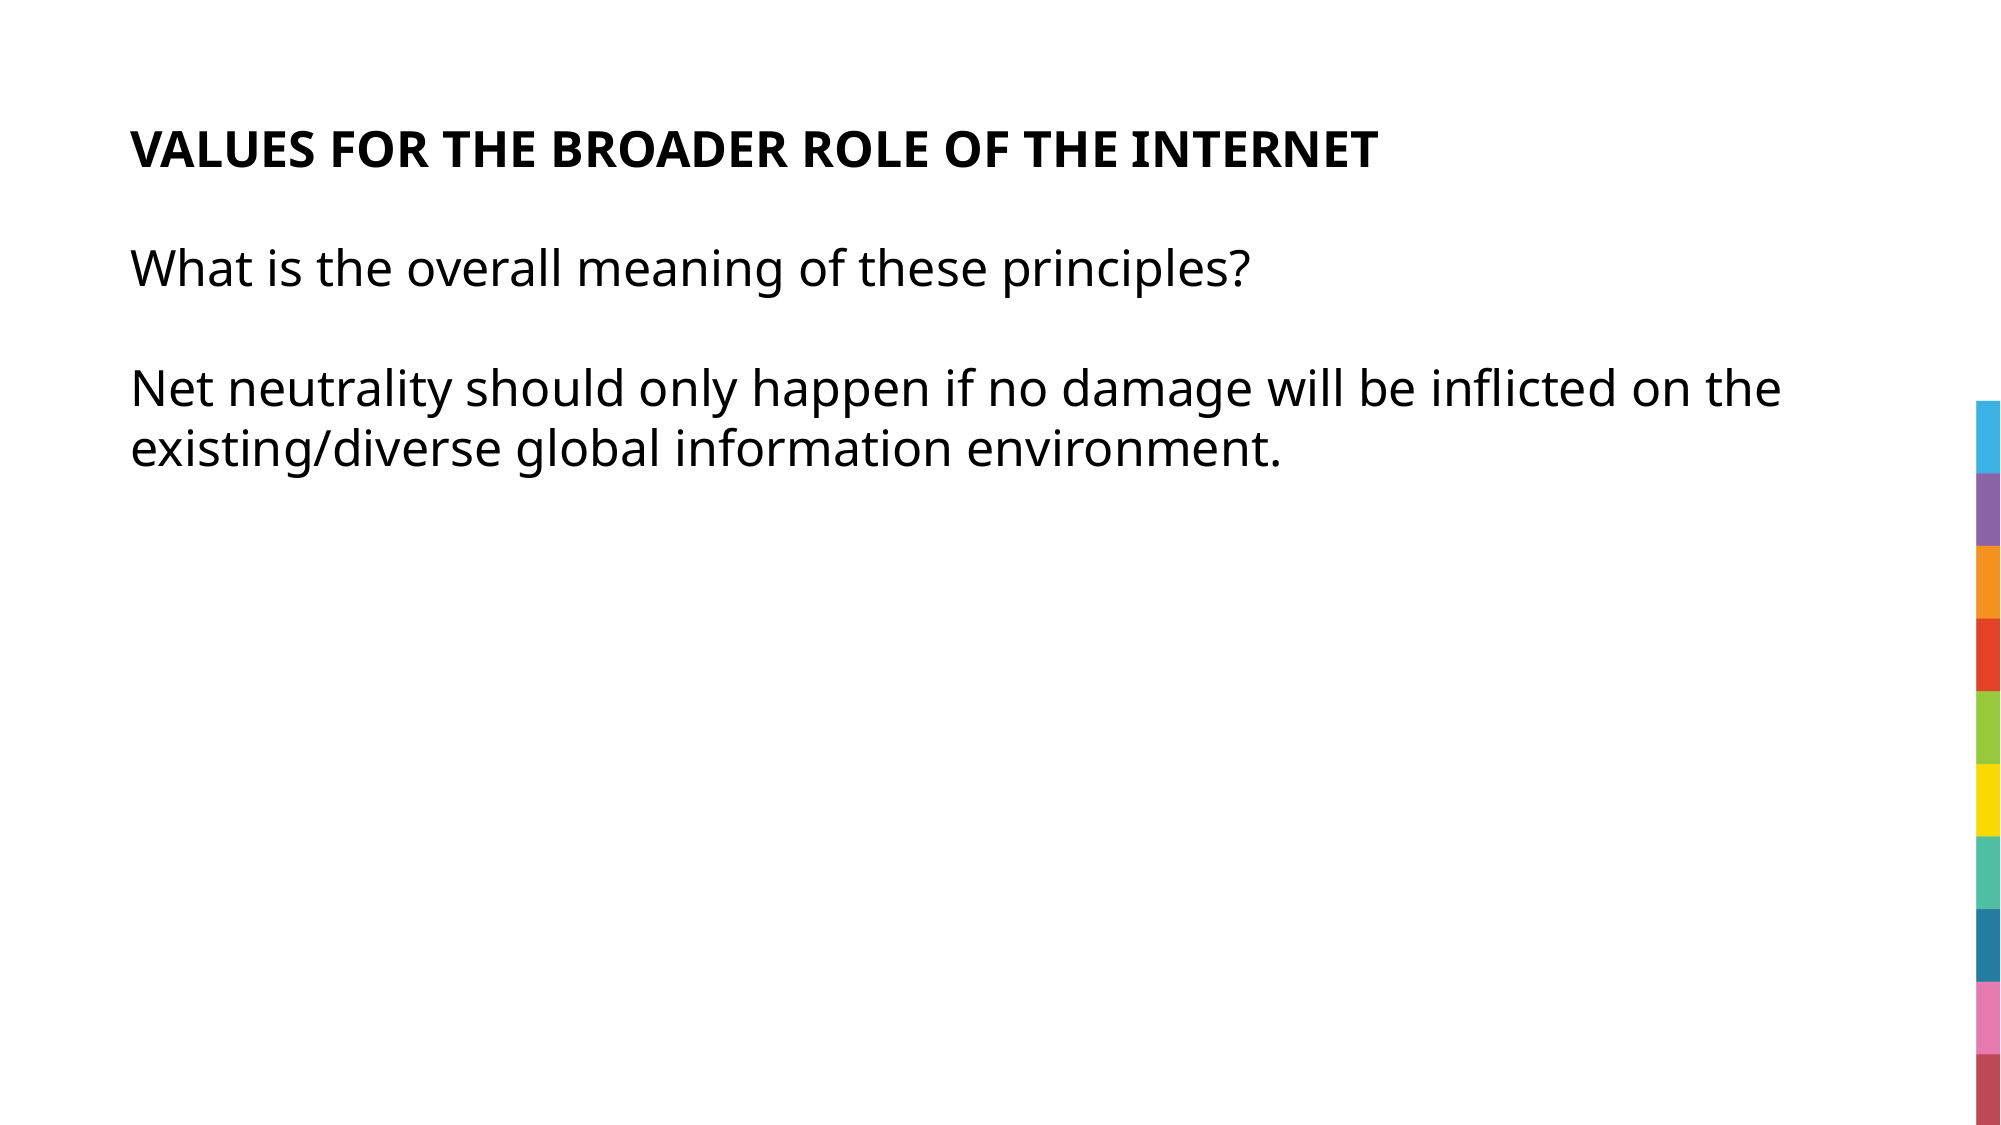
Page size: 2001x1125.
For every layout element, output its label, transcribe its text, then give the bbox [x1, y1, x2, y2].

list What is the overall meaning of these principles? Net neutrality should only happen if no damage will be inflicted on the existing/diverse global information environment. [115, 229, 1863, 947]
title VALUES FOR THE BROADER ROLE OF THE INTERNET [115, 111, 1863, 186]
picture [1976, 402, 2001, 1125]
